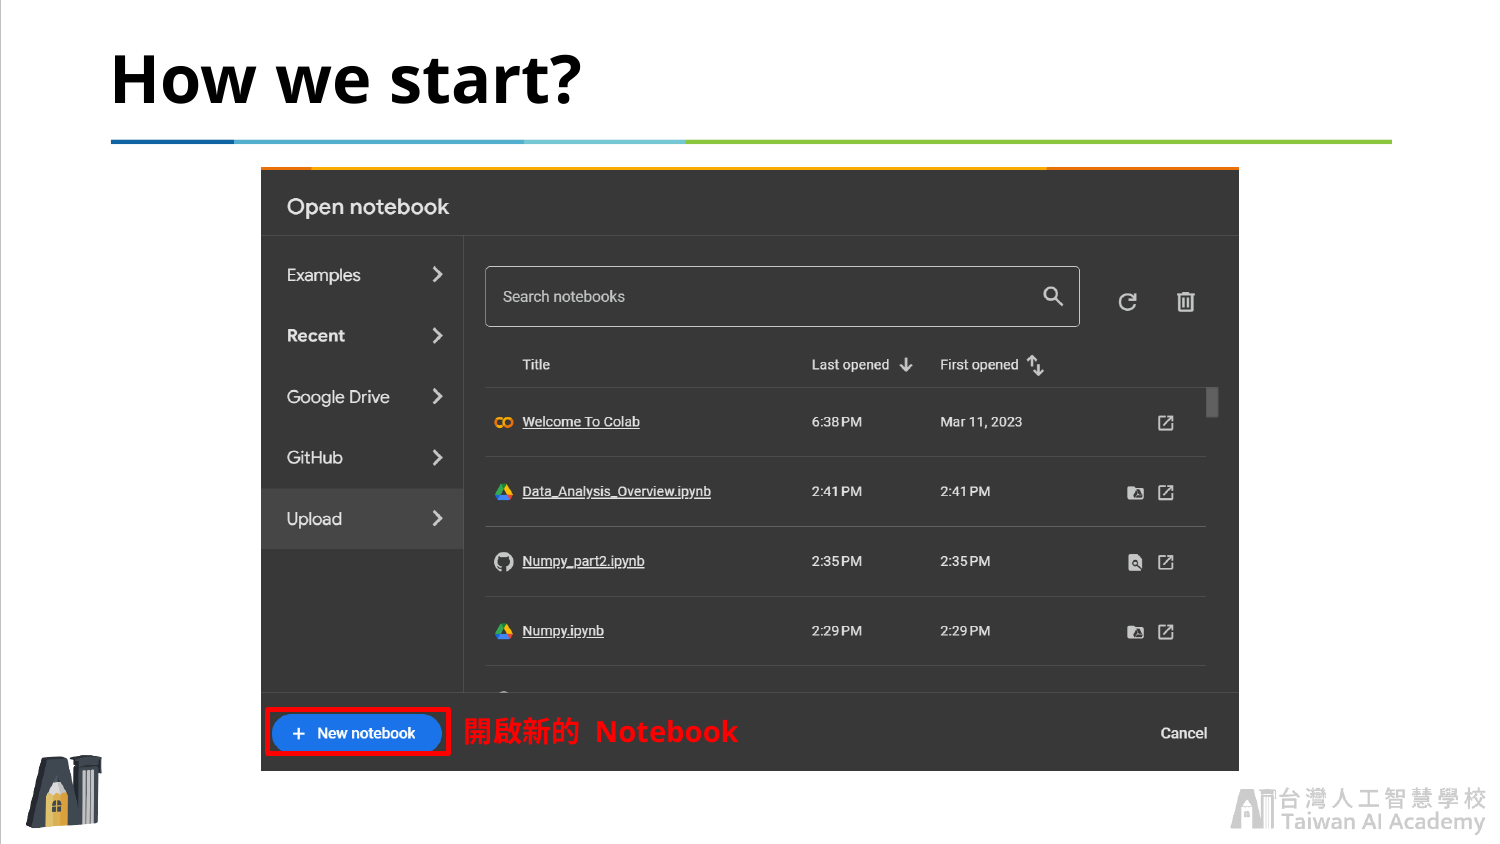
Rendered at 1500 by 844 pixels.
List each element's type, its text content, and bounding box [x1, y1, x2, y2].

picture [0, 0, 1500, 844]
title How we start? [98, 21, 1428, 143]
